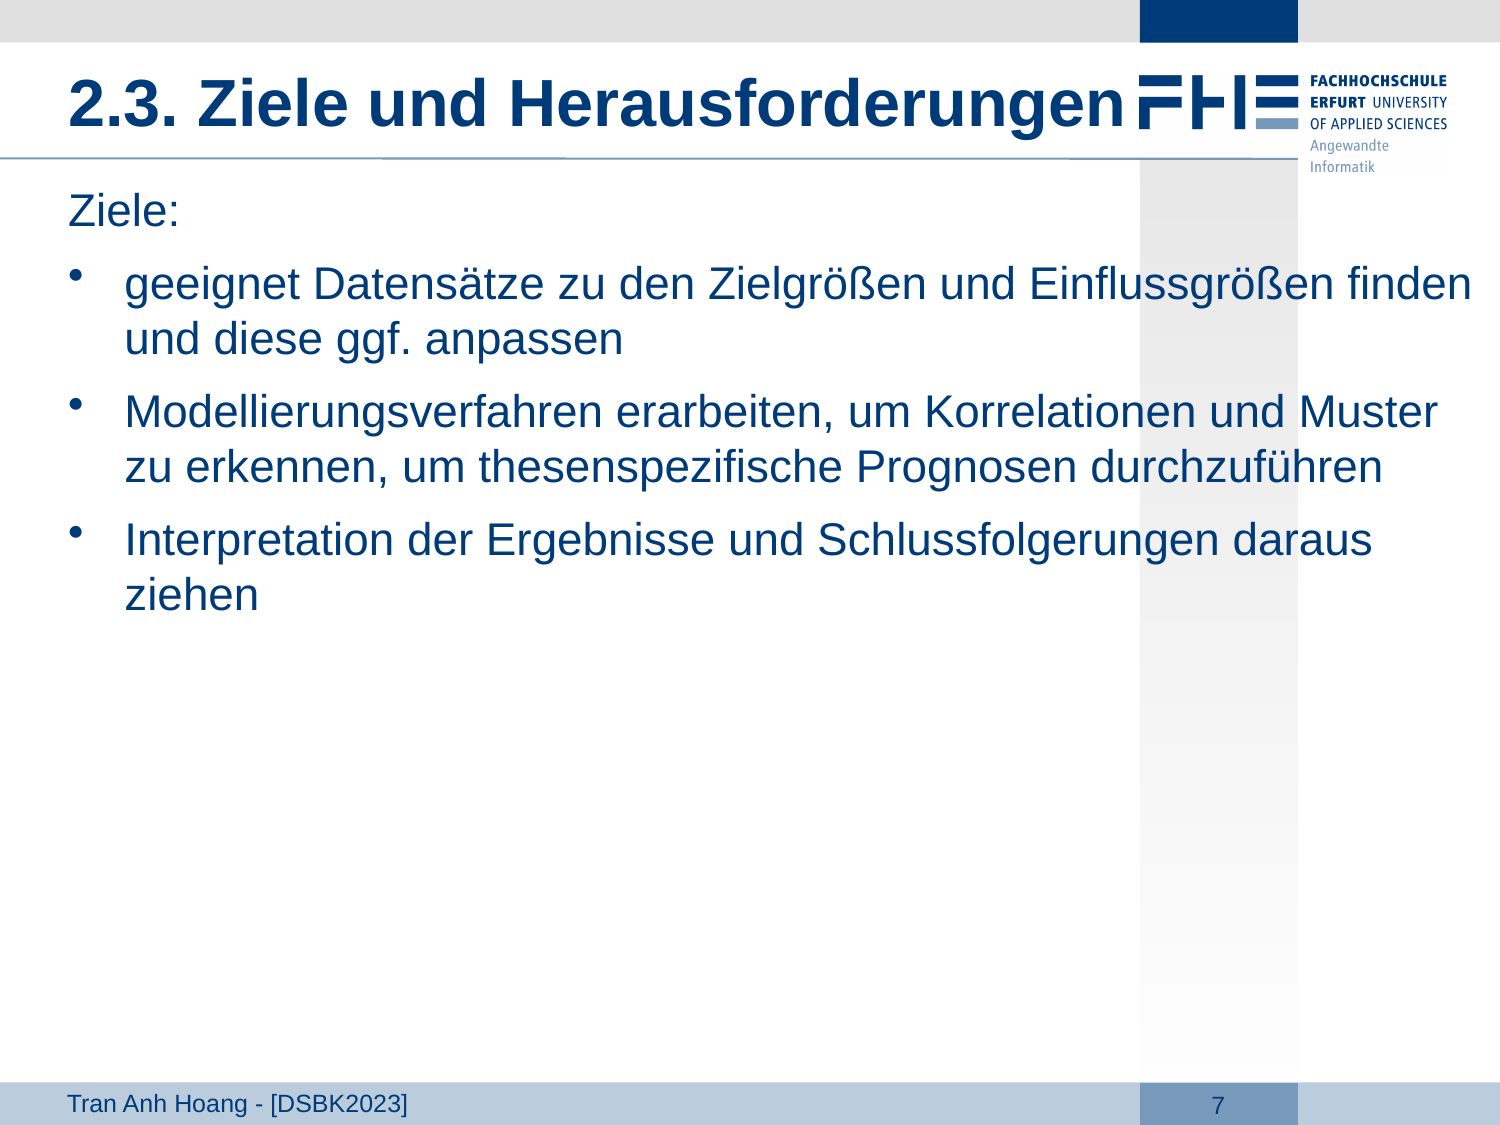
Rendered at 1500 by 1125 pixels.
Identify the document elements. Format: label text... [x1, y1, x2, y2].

picture [1139, 75, 1447, 172]
title 2.3. Ziele und Herausforderungen [53, 58, 1152, 142]
list Ziele: geeignet Datensätze zu den Zielgrößen und Einflussgrößen finden und diese ggf. anpassen Modellierungsverfahren erarbeiten, um Korrelationen und Muster zu erkennen, um thesenspezifische Prognosen durchzuführen Interpretation der Ergebnisse und Schlussfolgerungen daraus ziehen [53, 172, 1500, 1083]
